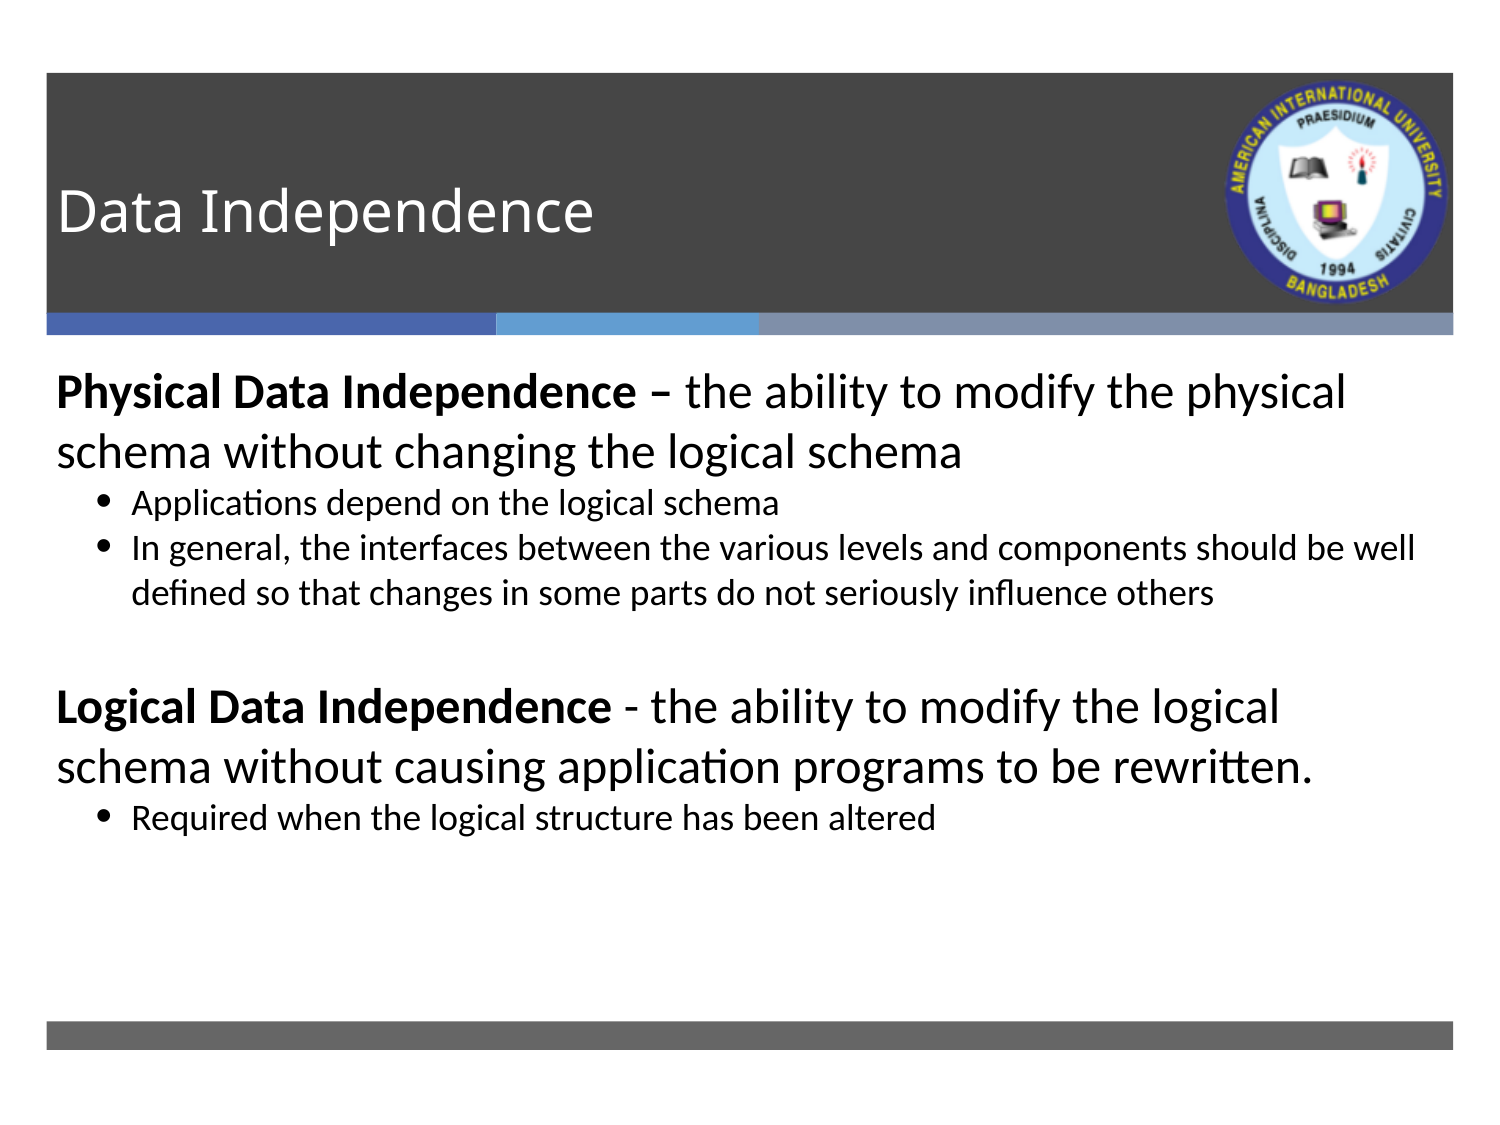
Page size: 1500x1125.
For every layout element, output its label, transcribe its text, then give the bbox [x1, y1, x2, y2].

text_box Physical Data Independence – the ability to modify the physical schema without changing the logical schema Applications depend on the logical schema In general, the interfaces between the various levels and components should be well defined so that changes in some parts do not seriously influence others Logical Data Independence - the ability to modify the logical schema without causing application programs to be rewritten. Required when the logical structure has been altered [41, 350, 1450, 846]
title Data Independence [41, 73, 1323, 253]
picture [1220, 75, 1454, 310]
